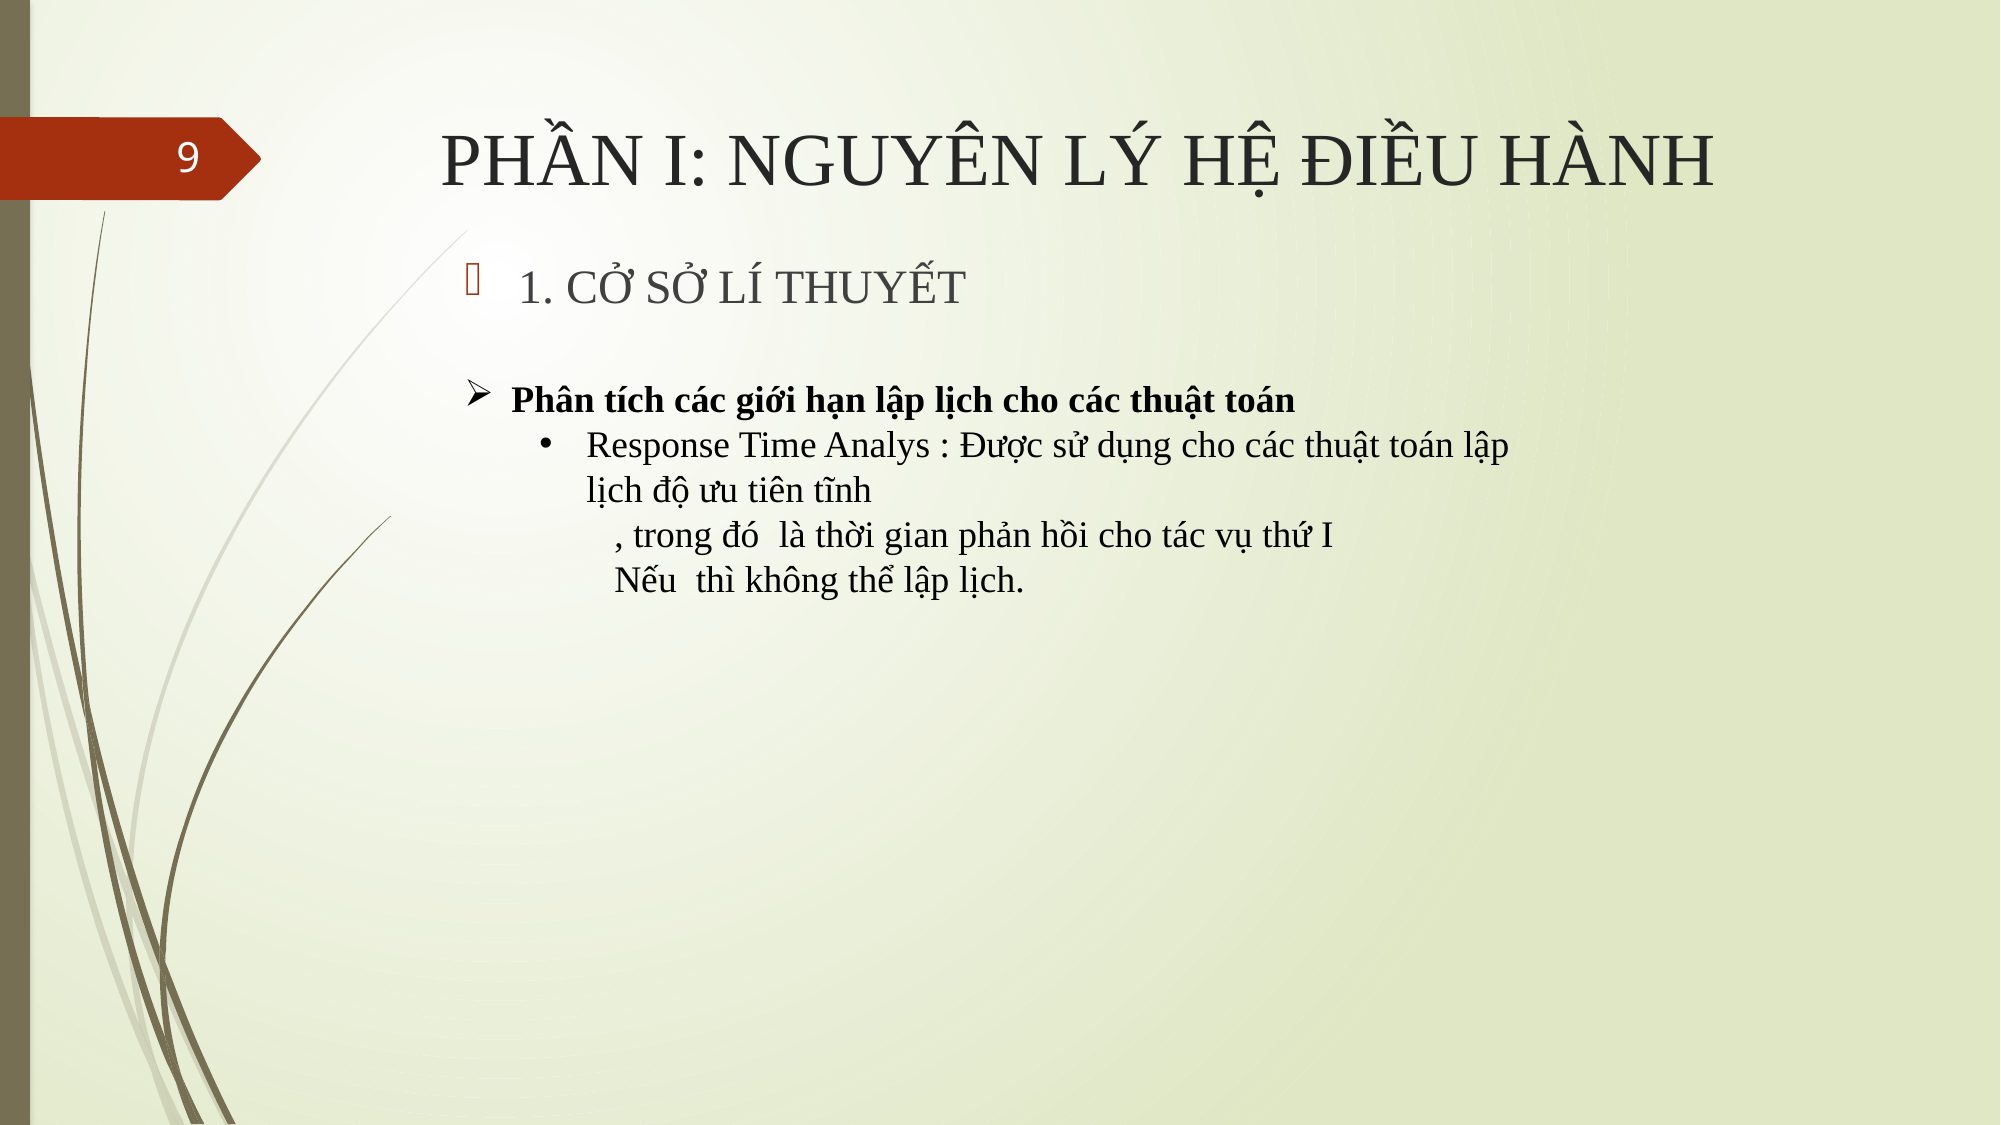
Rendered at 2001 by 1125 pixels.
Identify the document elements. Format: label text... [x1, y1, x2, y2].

slide_number 9 [87, 129, 216, 190]
title PHẦN I: NGUYÊN LÝ HỆ ĐIỀU HÀNH [425, 102, 1888, 223]
text_box 1. CỞ SỞ LÍ THUYẾT [449, 247, 1913, 321]
